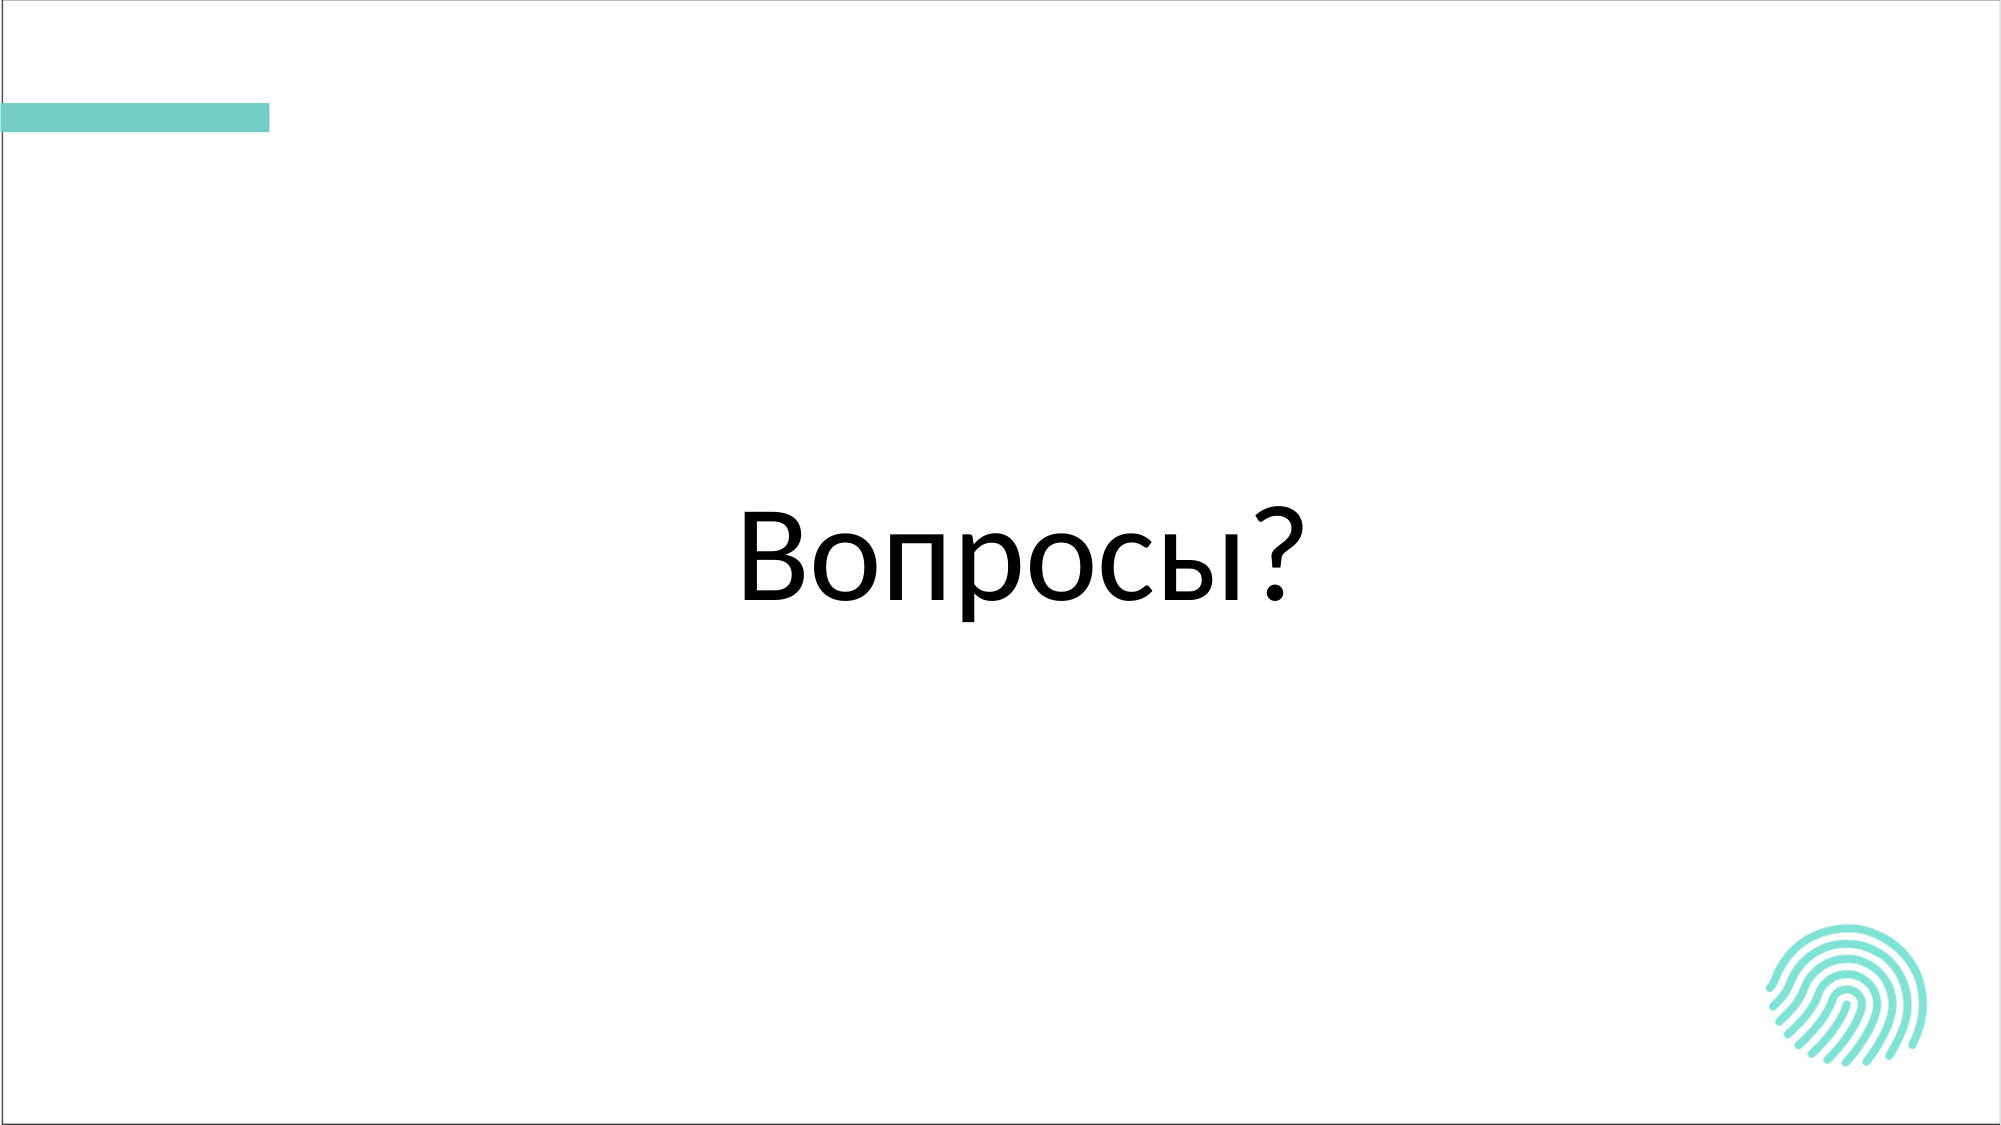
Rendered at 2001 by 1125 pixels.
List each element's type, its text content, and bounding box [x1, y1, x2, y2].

list Вопросы? [99, 262, 1900, 1005]
picture [0, 0, 2001, 1125]
